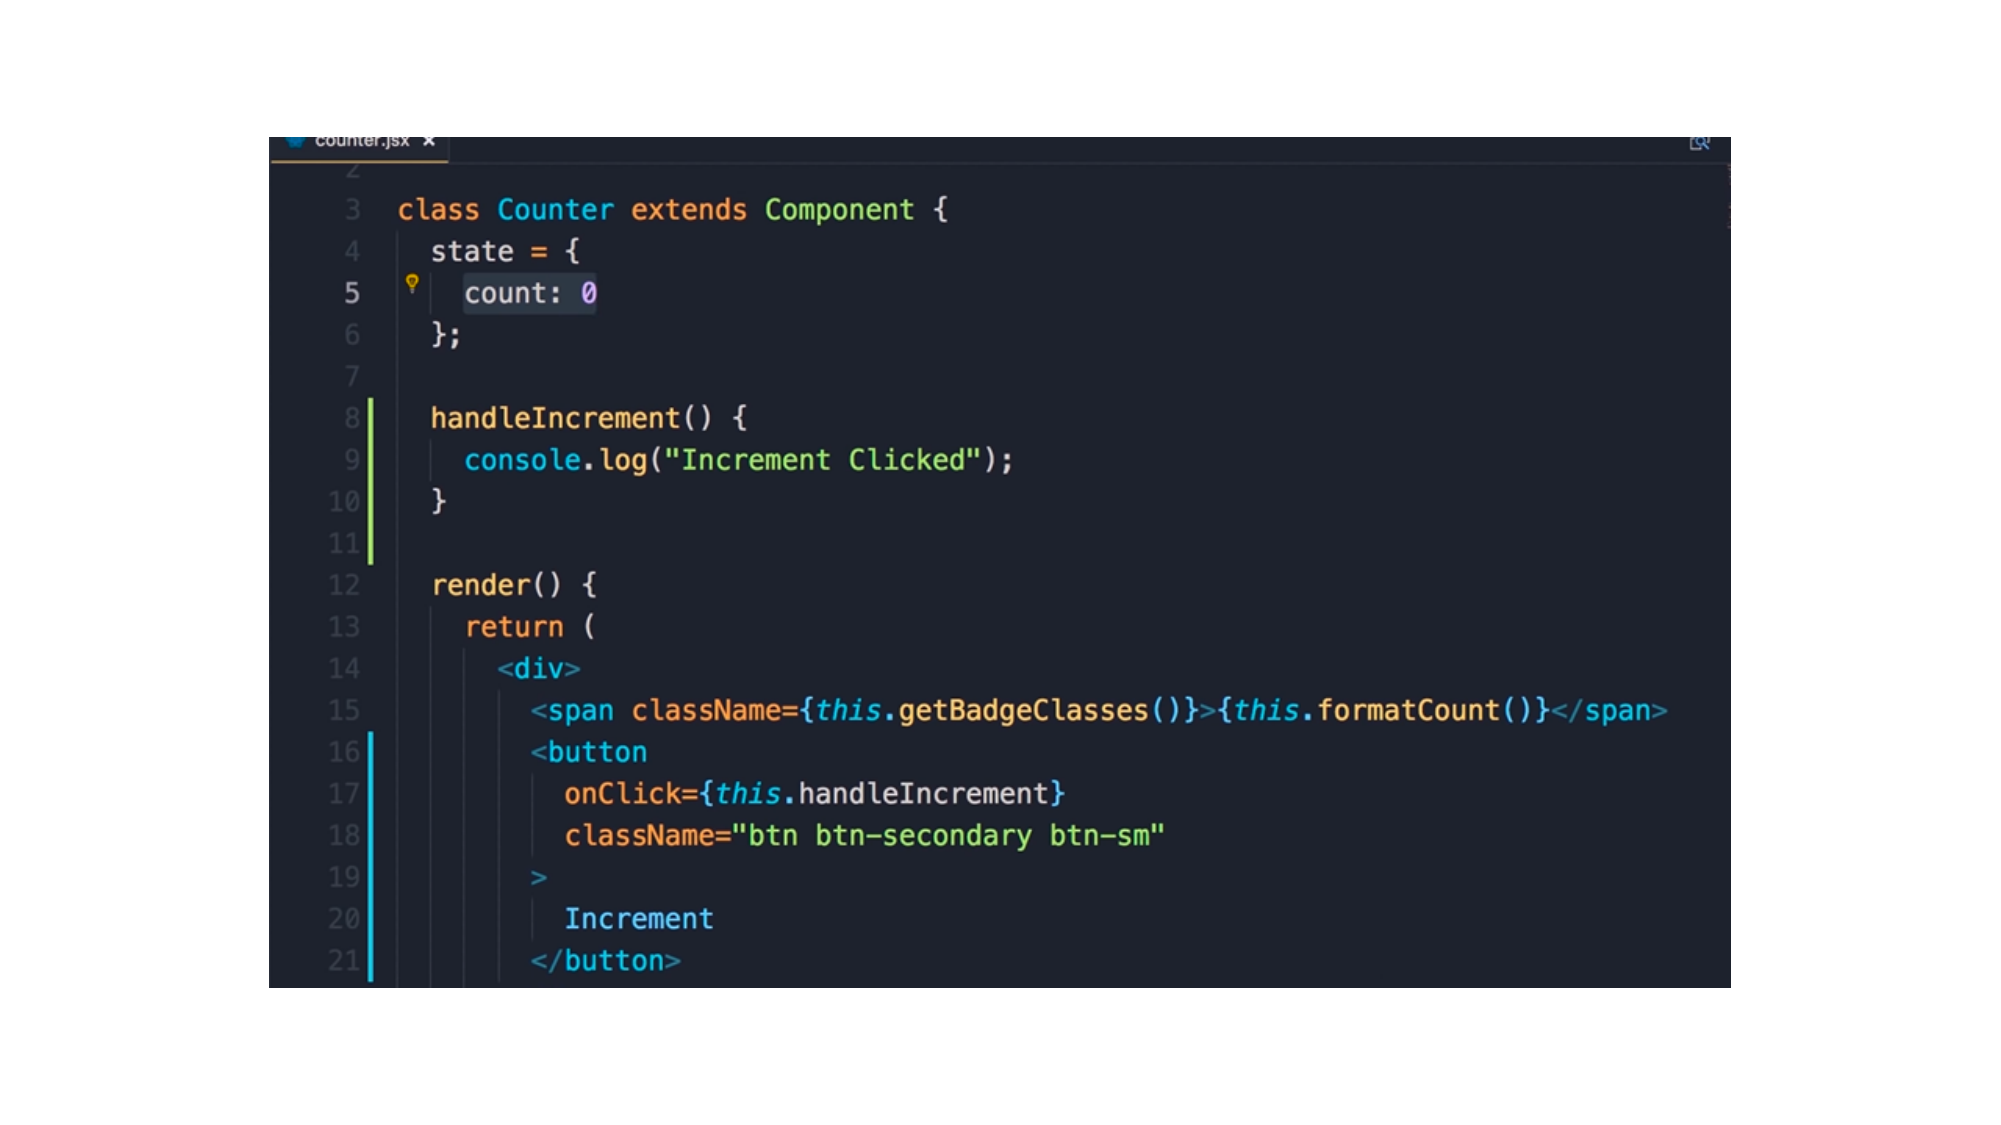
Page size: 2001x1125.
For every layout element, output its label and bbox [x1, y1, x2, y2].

picture [269, 137, 1731, 988]
